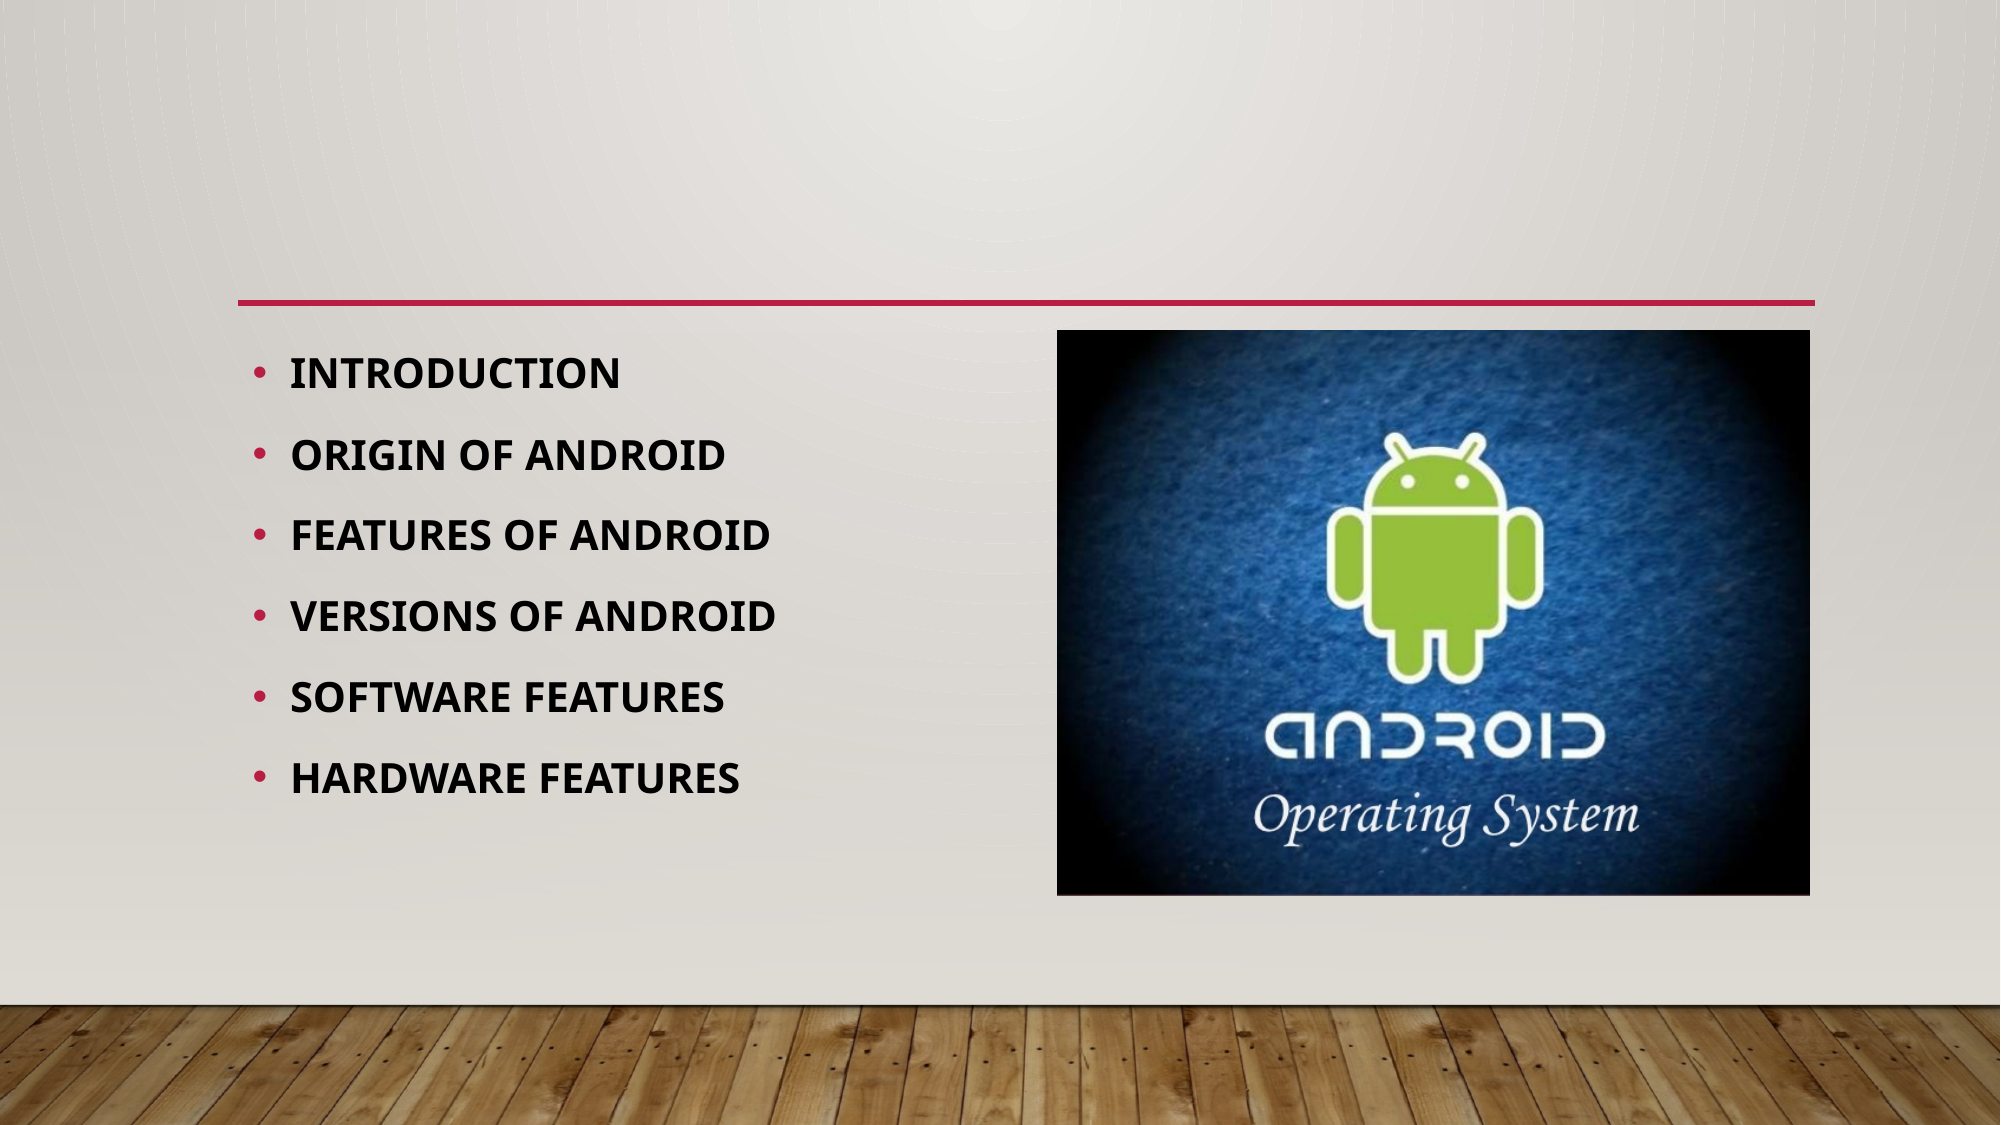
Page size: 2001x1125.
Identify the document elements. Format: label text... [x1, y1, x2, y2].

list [1056, 330, 1810, 896]
list INTRODUCTION ORIGIN OF ANDROID FEATURES OF ANDROID VERSIONS OF ANDROID SOFTWARE FEATURES HARDWARE FEATURES [237, 329, 1000, 896]
picture [0, 1005, 2000, 1125]
